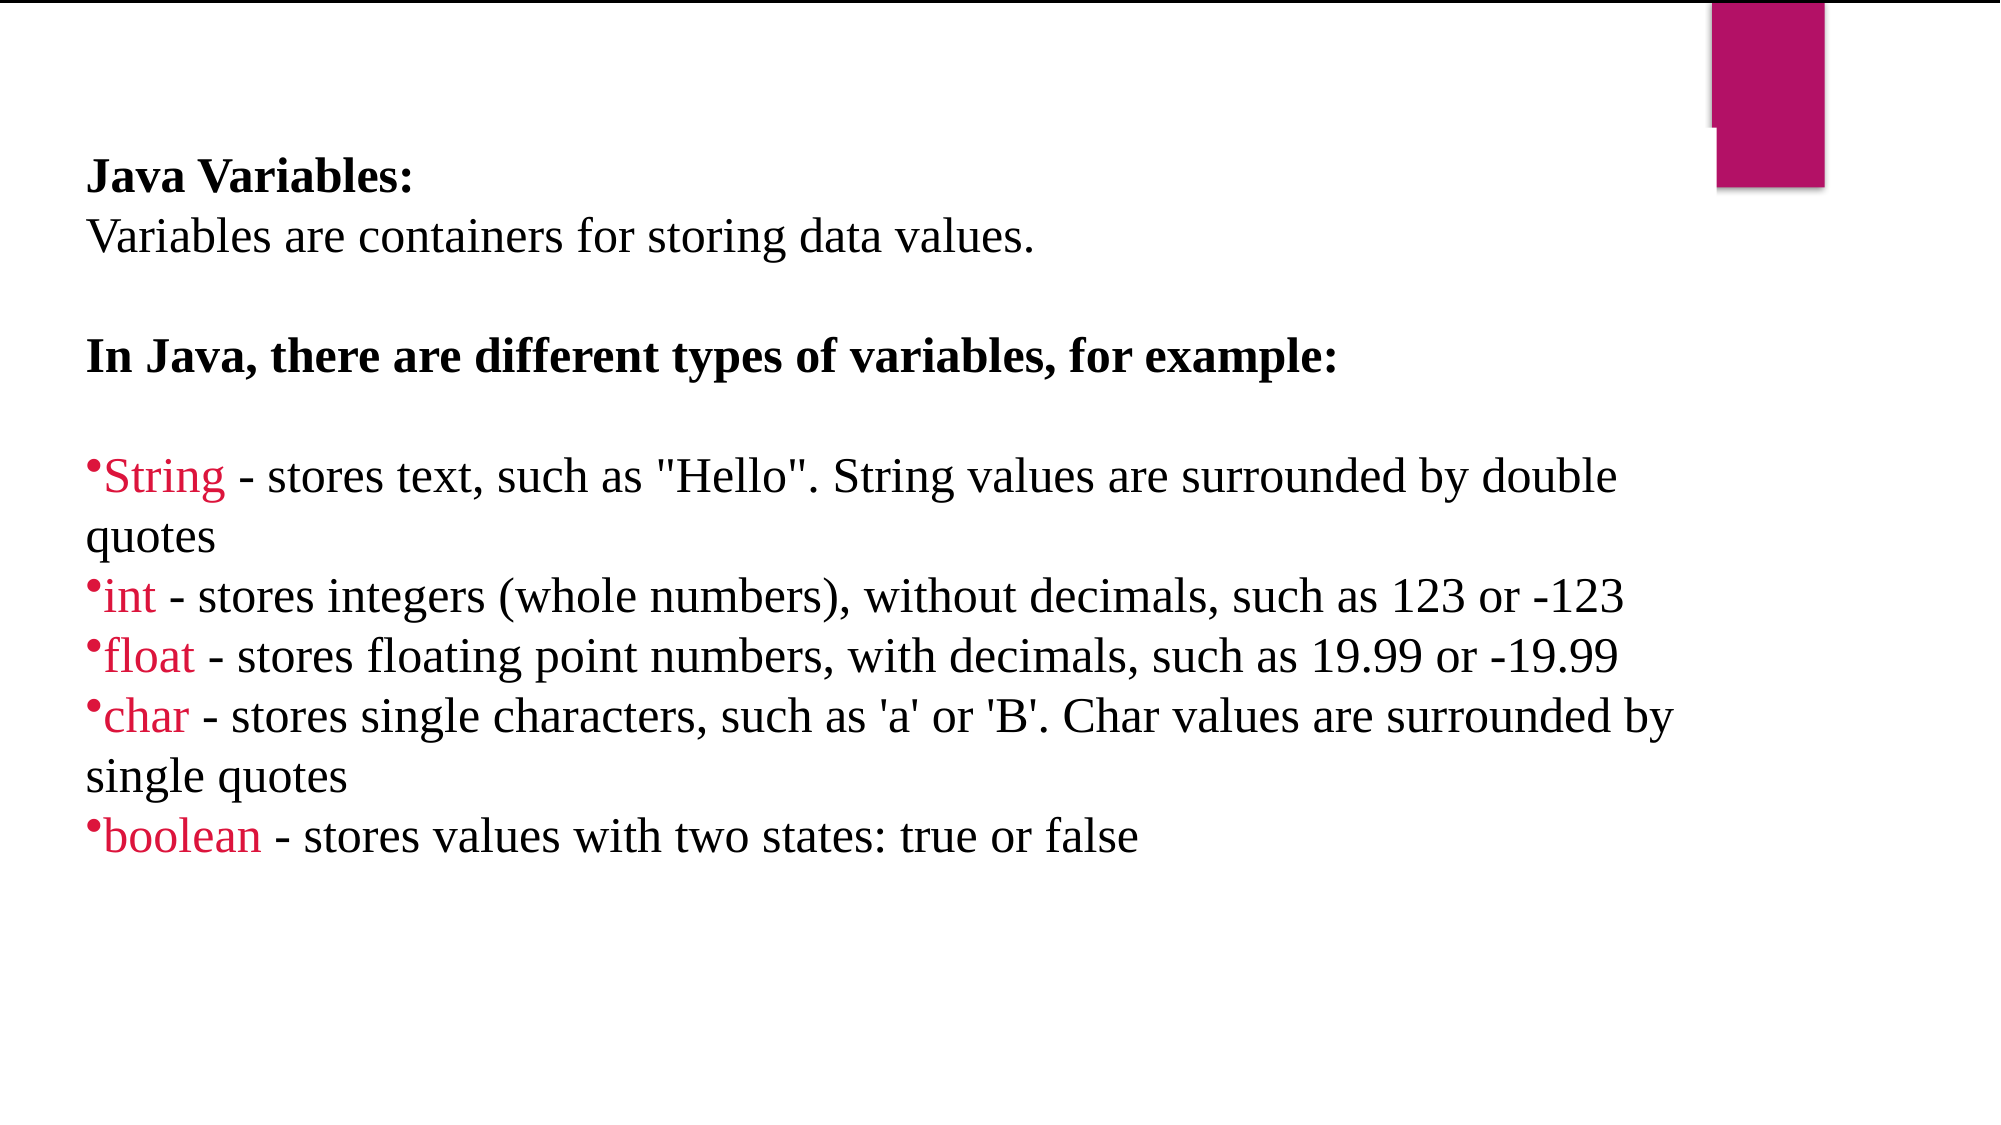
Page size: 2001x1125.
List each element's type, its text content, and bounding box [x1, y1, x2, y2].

text_box Java Variables: Variables are containers for storing data values. In Java, there are different types of variables, for example: String - stores text, such as "Hello". String values are surrounded by double quotes int - stores integers (whole numbers), without decimals, such as 123 or -123 float - stores floating point numbers, with decimals, such as 19.99 or -19.99 char - stores single characters, such as 'a' or 'B'. Char values are surrounded by single quotes boolean - stores values with two states: true or false [85, 127, 1717, 937]
